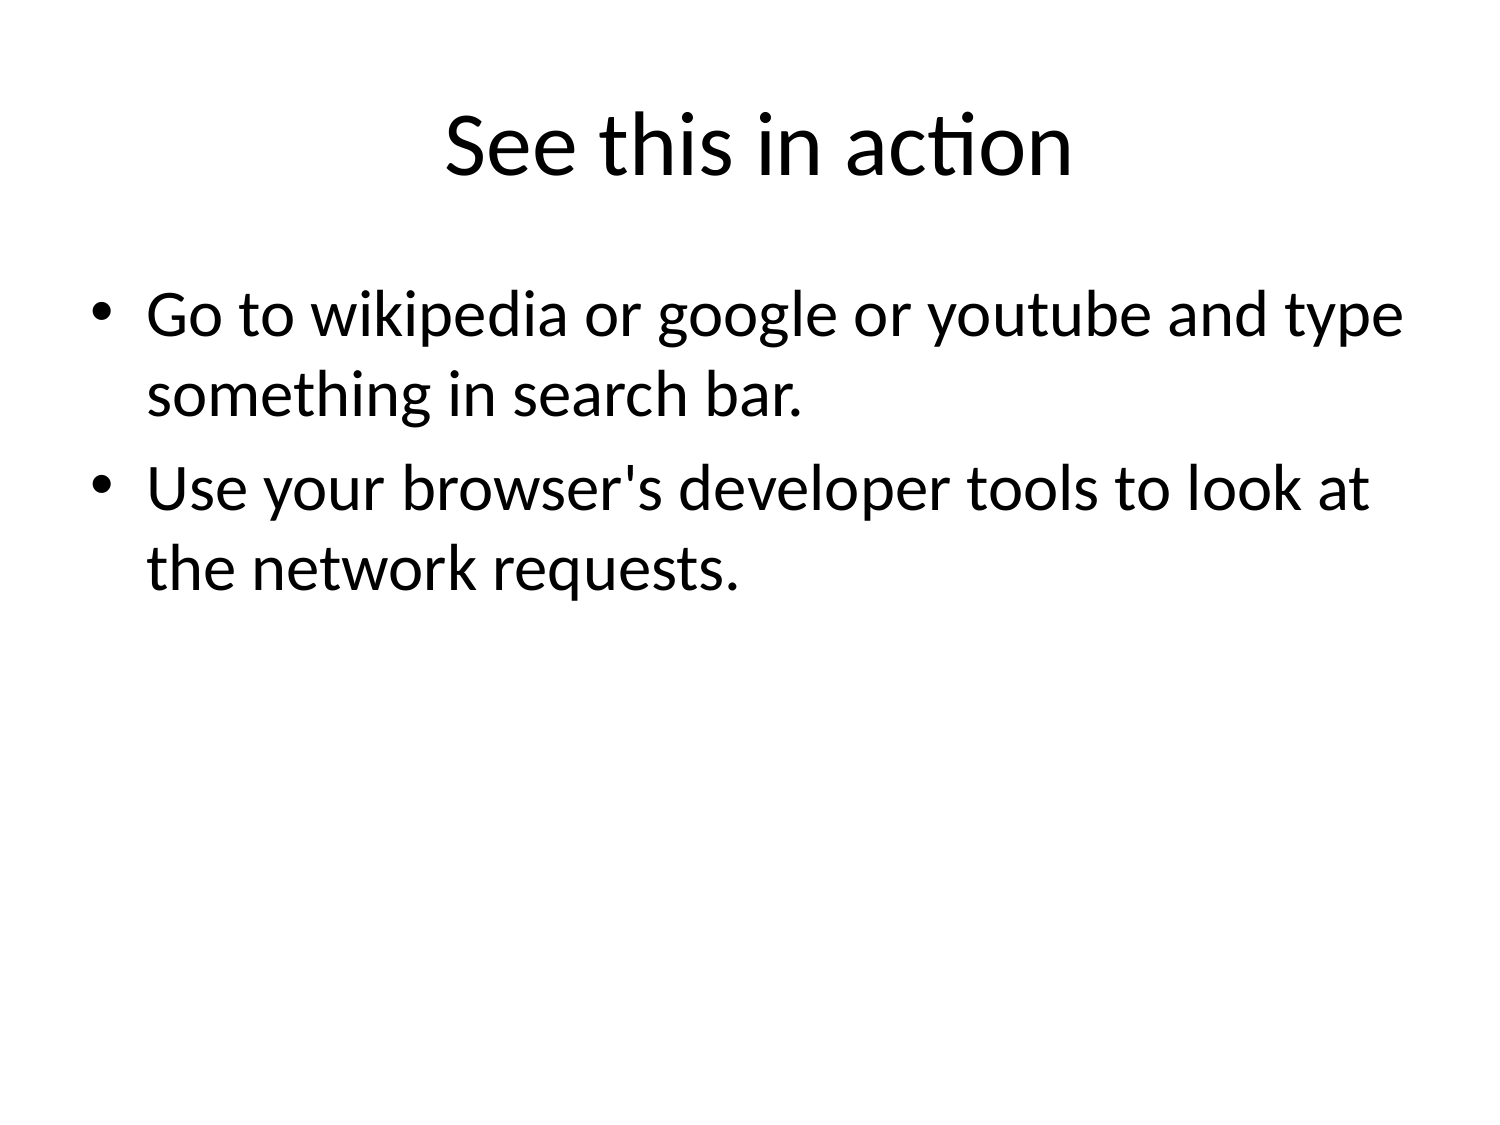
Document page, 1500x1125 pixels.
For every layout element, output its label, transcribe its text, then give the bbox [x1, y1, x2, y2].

title See this in action [75, 45, 1425, 233]
list Go to wikipedia or google or youtube and type something in search bar. Use your browser's developer tools to look at the network requests. [75, 262, 1425, 1005]
